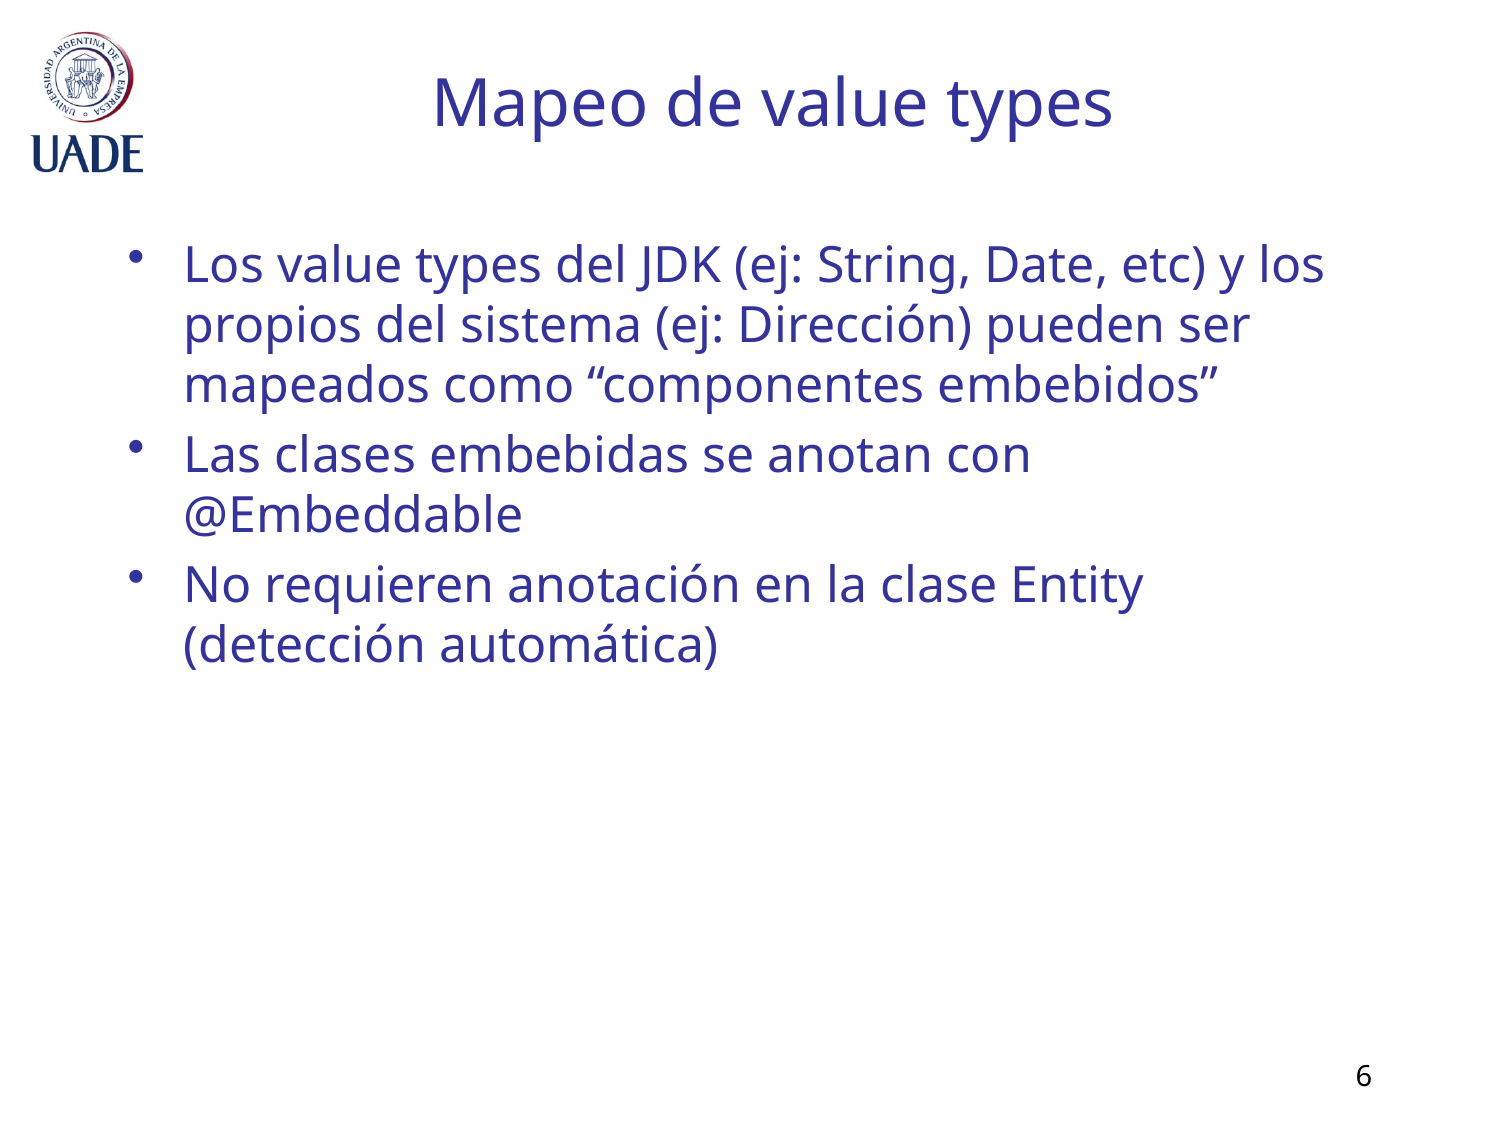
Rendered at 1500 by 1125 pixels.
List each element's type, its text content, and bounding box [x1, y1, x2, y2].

picture [29, 30, 144, 173]
slide_number 6 [1074, 1049, 1388, 1101]
list Los value types del JDK (ej: String, Date, etc) y los propios del sistema (ej: Dirección) pueden ser mapeados como “componentes embebidos” Las clases embebidas se anotan con @Embeddable No requieren anotación en la clase Entity (detección automática) [112, 224, 1388, 1001]
title Mapeo de value types [159, 30, 1389, 169]
